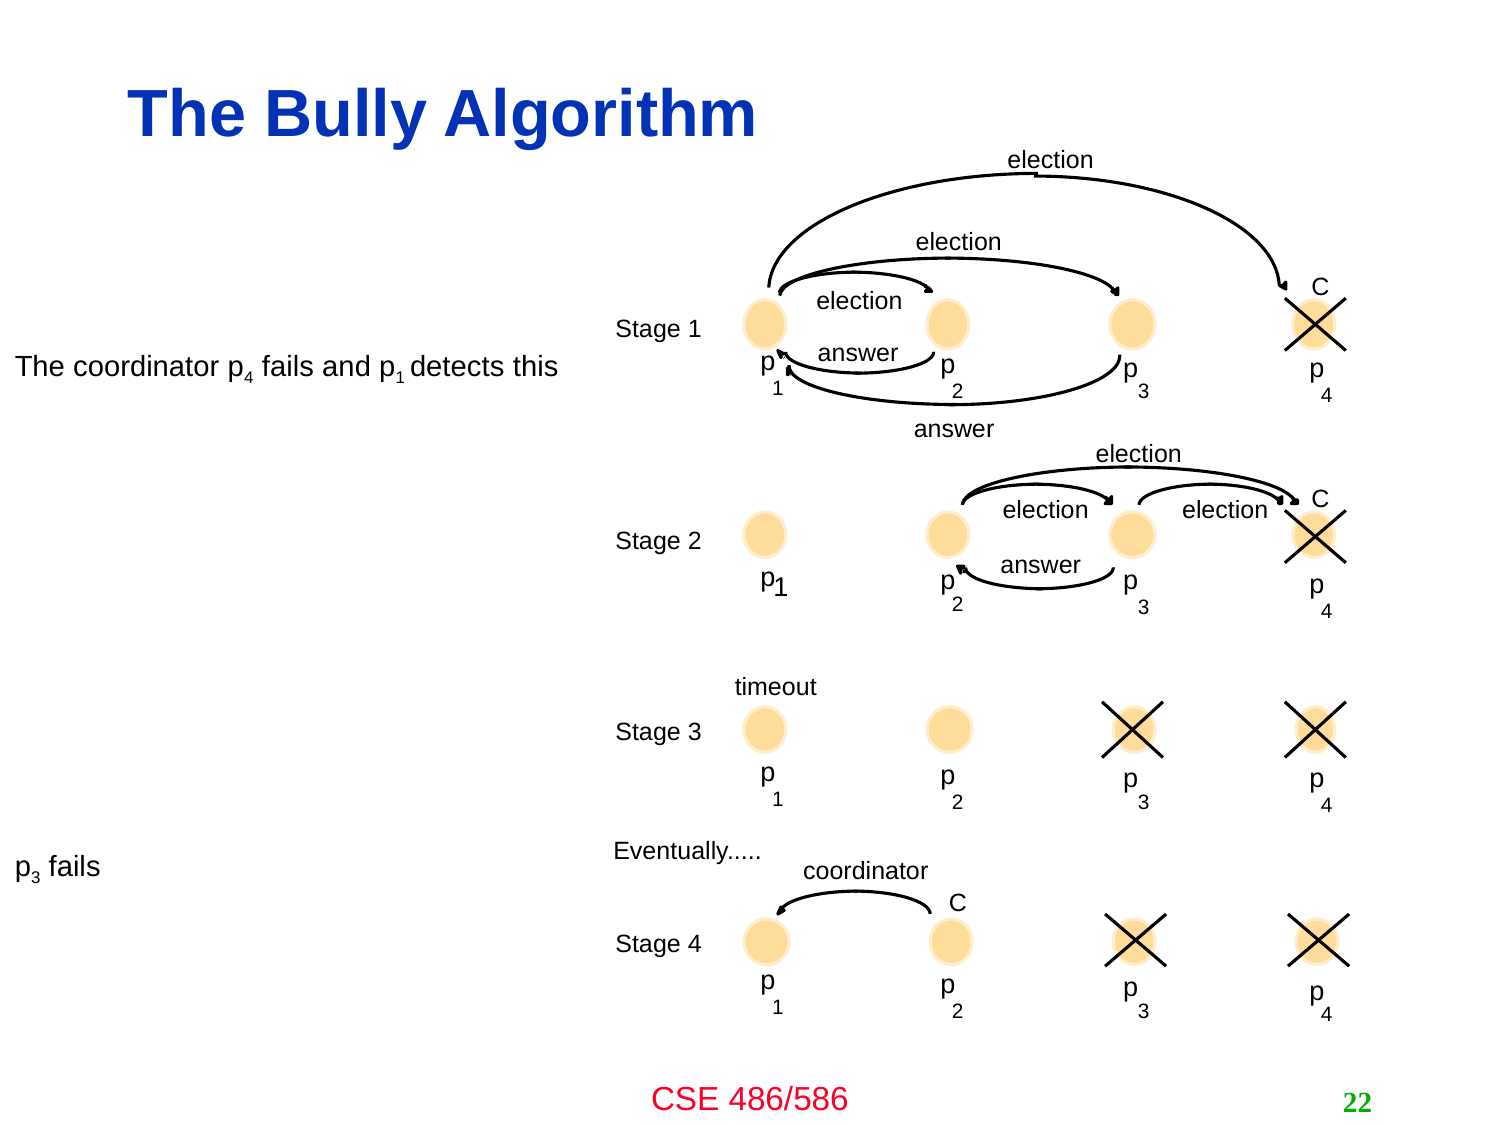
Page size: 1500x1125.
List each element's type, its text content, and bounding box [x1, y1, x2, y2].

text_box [612, 142, 1350, 1024]
text_box The coordinator p4 fails and p1 detects this p3 fails [0, 339, 607, 895]
slide_number 22 [1074, 1076, 1388, 1125]
title The Bully Algorithm [112, 53, 1310, 176]
